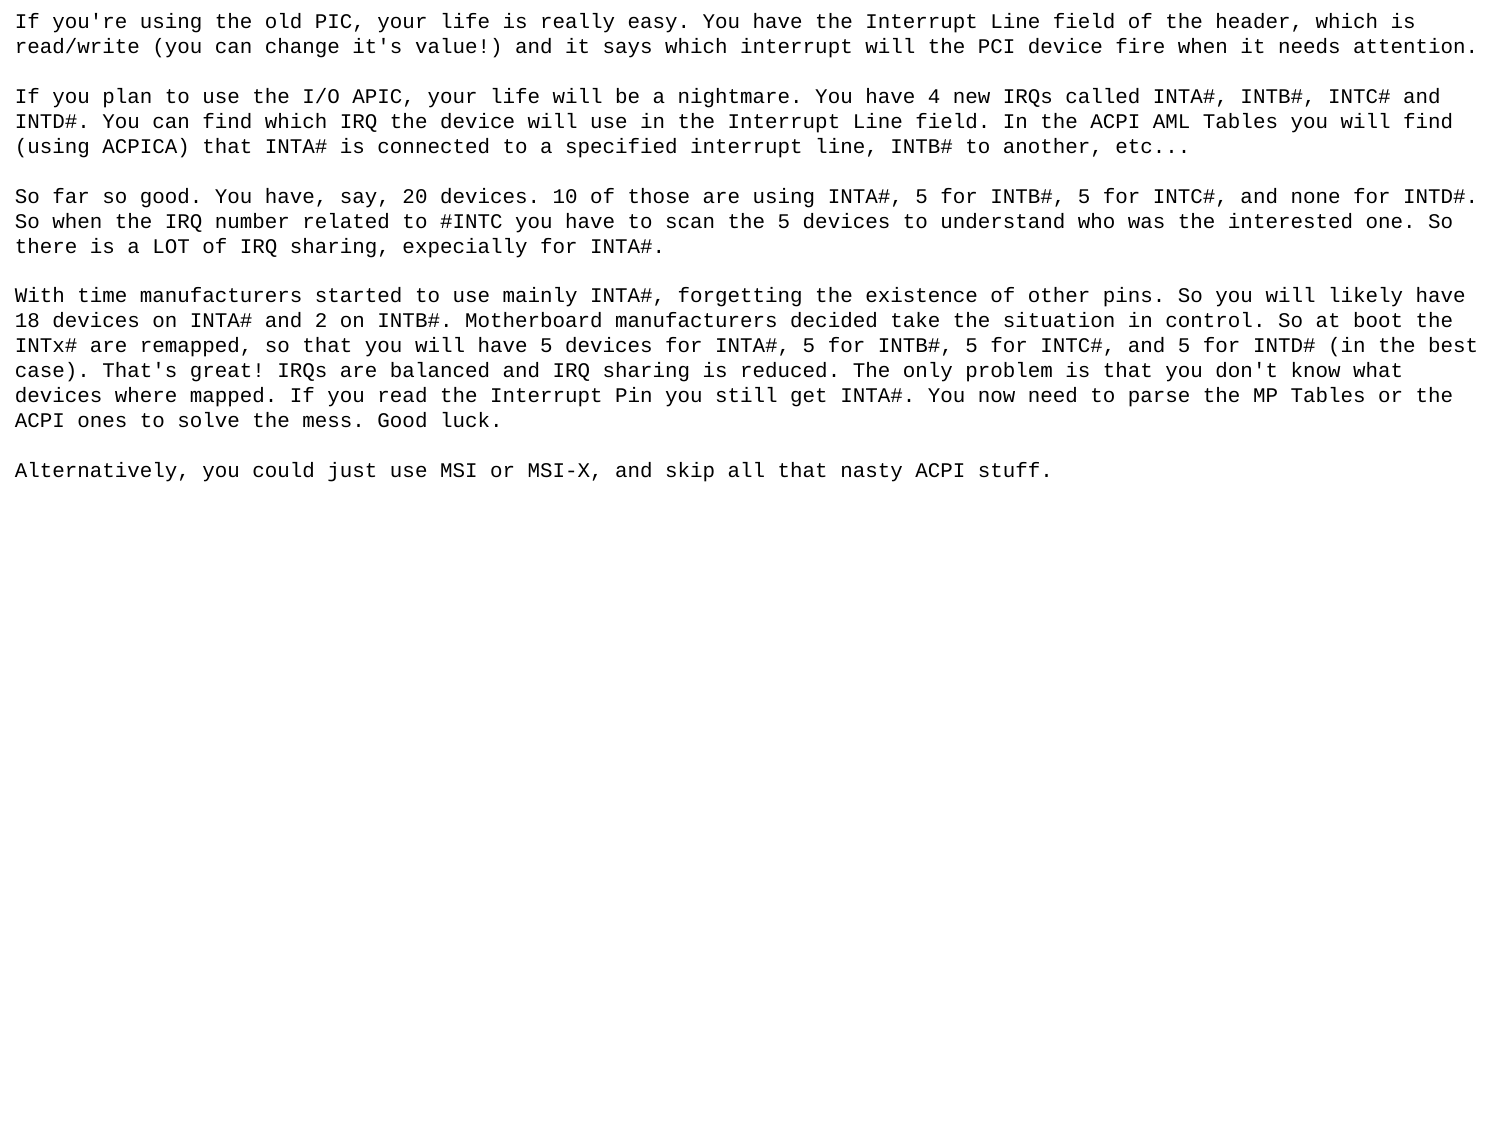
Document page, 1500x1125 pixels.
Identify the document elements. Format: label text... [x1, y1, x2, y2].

text_box If you're using the old PIC, your life is really easy. You have the Interrupt Line field of the header, which is read/write (you can change it's value!) and it says which interrupt will the PCI device fire when it needs attention. If you plan to use the I/O APIC, your life will be a nightmare. You have 4 new IRQs called INTA#, INTB#, INTC# and INTD#. You can find which IRQ the device will use in the Interrupt Line field. In the ACPI AML Tables you will find (using ACPICA) that INTA# is connected to a specified interrupt line, INTB# to another, etc... So far so good. You have, say, 20 devices. 10 of those are using INTA#, 5 for INTB#, 5 for INTC#, and none for INTD#. So when the IRQ number related to #INTC you have to scan the 5 devices to understand who was the interested one. So there is a LOT of IRQ sharing, expecially for INTA#. With time manufacturers started to use mainly INTA#, forgetting the existence of other pins. So you will likely have 18 devices on INTA# and 2 on INTB#. Motherboard manufacturers decided take the situation in control. So at boot the INTx# are remapped, so that you will have 5 devices for INTA#, 5 for INTB#, 5 for INTC#, and 5 for INTD# (in the best case). That's great! IRQs are balanced and IRQ sharing is reduced. The only problem is that you don't know what devices where mapped. If you read the Interrupt Pin you still get INTA#. You now need to parse the MP Tables or the ACPI ones to solve the mess. Good luck. Alternatively, you could just use MSI or MSI-X, and skip all that nasty ACPI stuff. [0, 0, 1500, 490]
